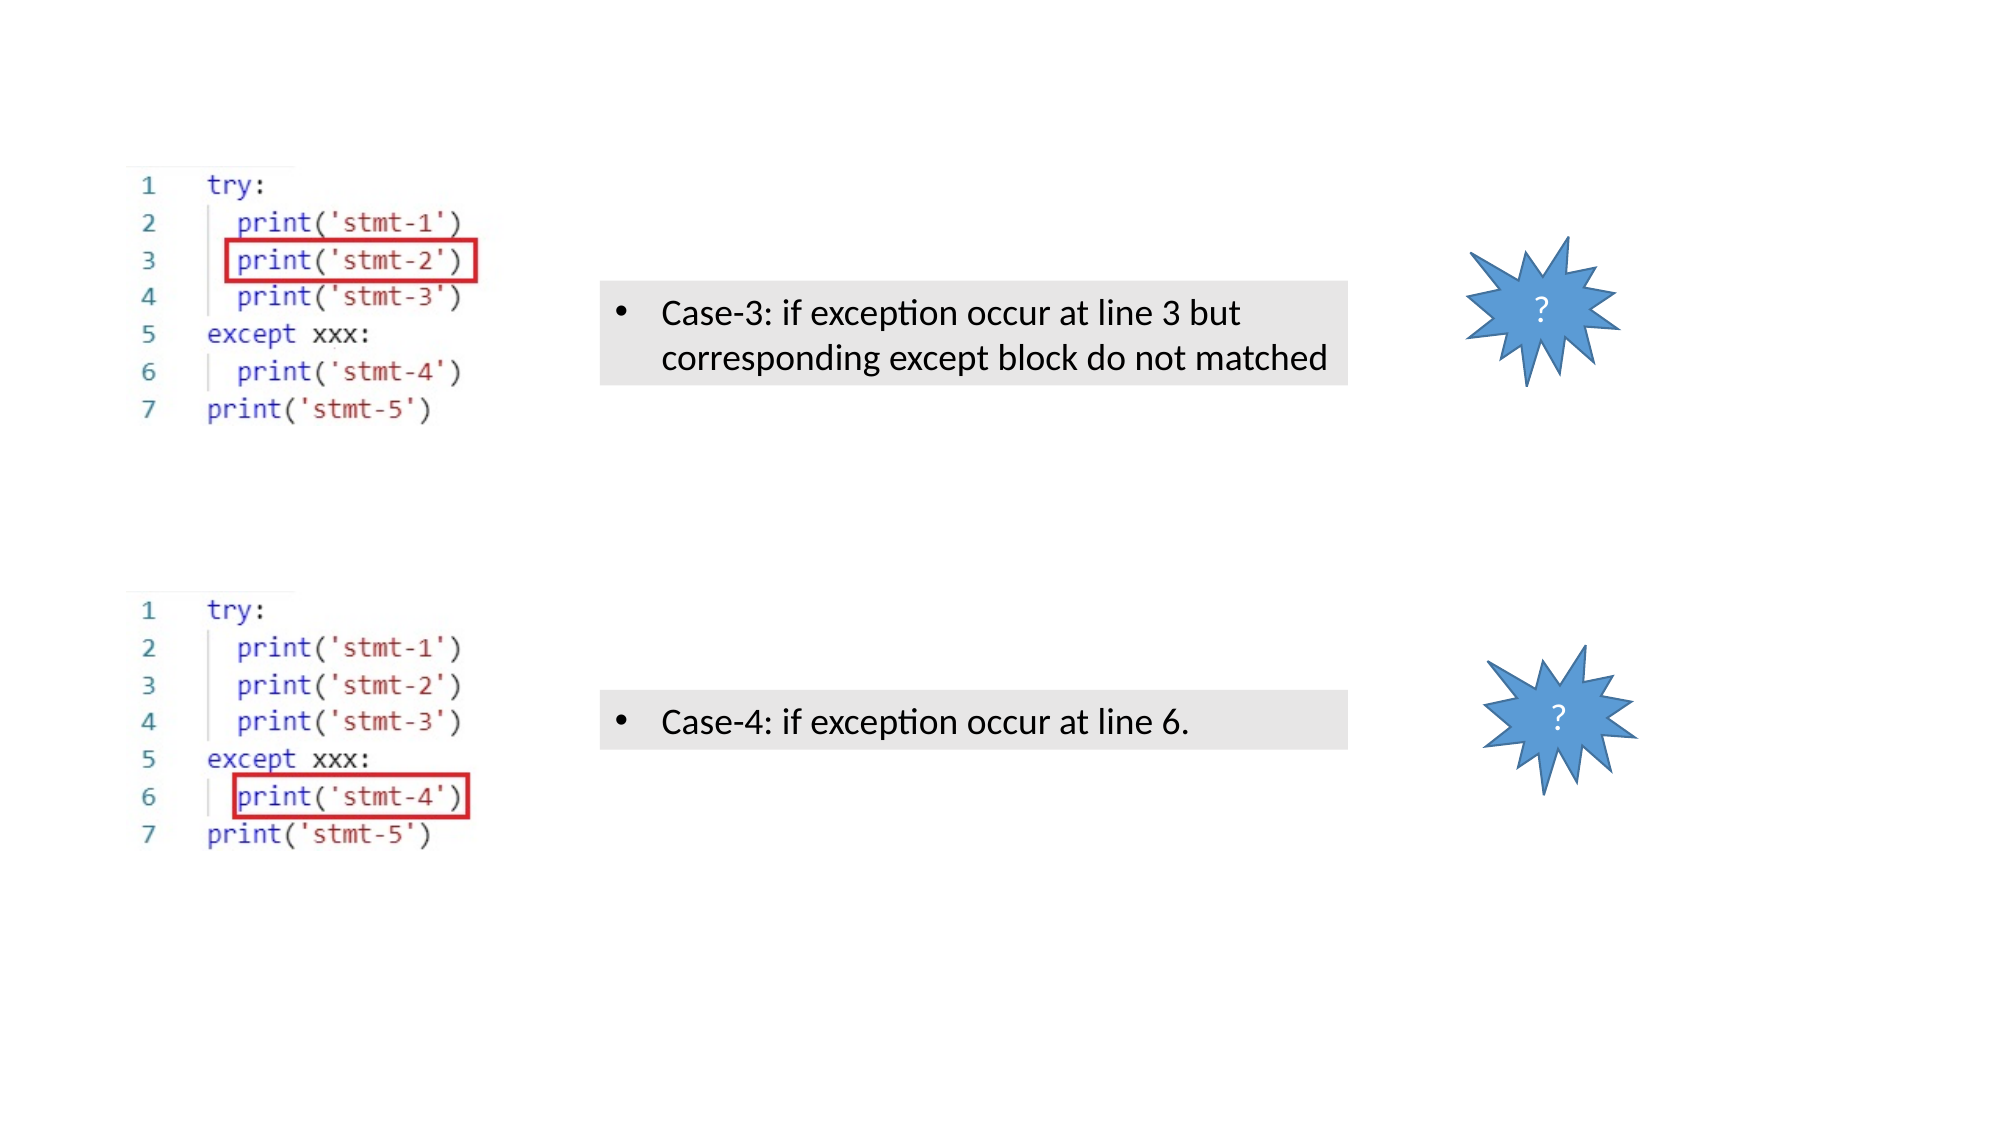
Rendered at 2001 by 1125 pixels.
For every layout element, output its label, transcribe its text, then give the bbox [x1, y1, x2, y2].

text_box ? [1465, 236, 1622, 387]
text_box ? [1482, 644, 1639, 796]
text_box Case-4: if exception occur at line 6. [599, 689, 1348, 750]
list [126, 166, 533, 426]
text_box Case-3: if exception occur at line 3 but corresponding except block do not matched [599, 280, 1348, 386]
picture [126, 591, 533, 851]
